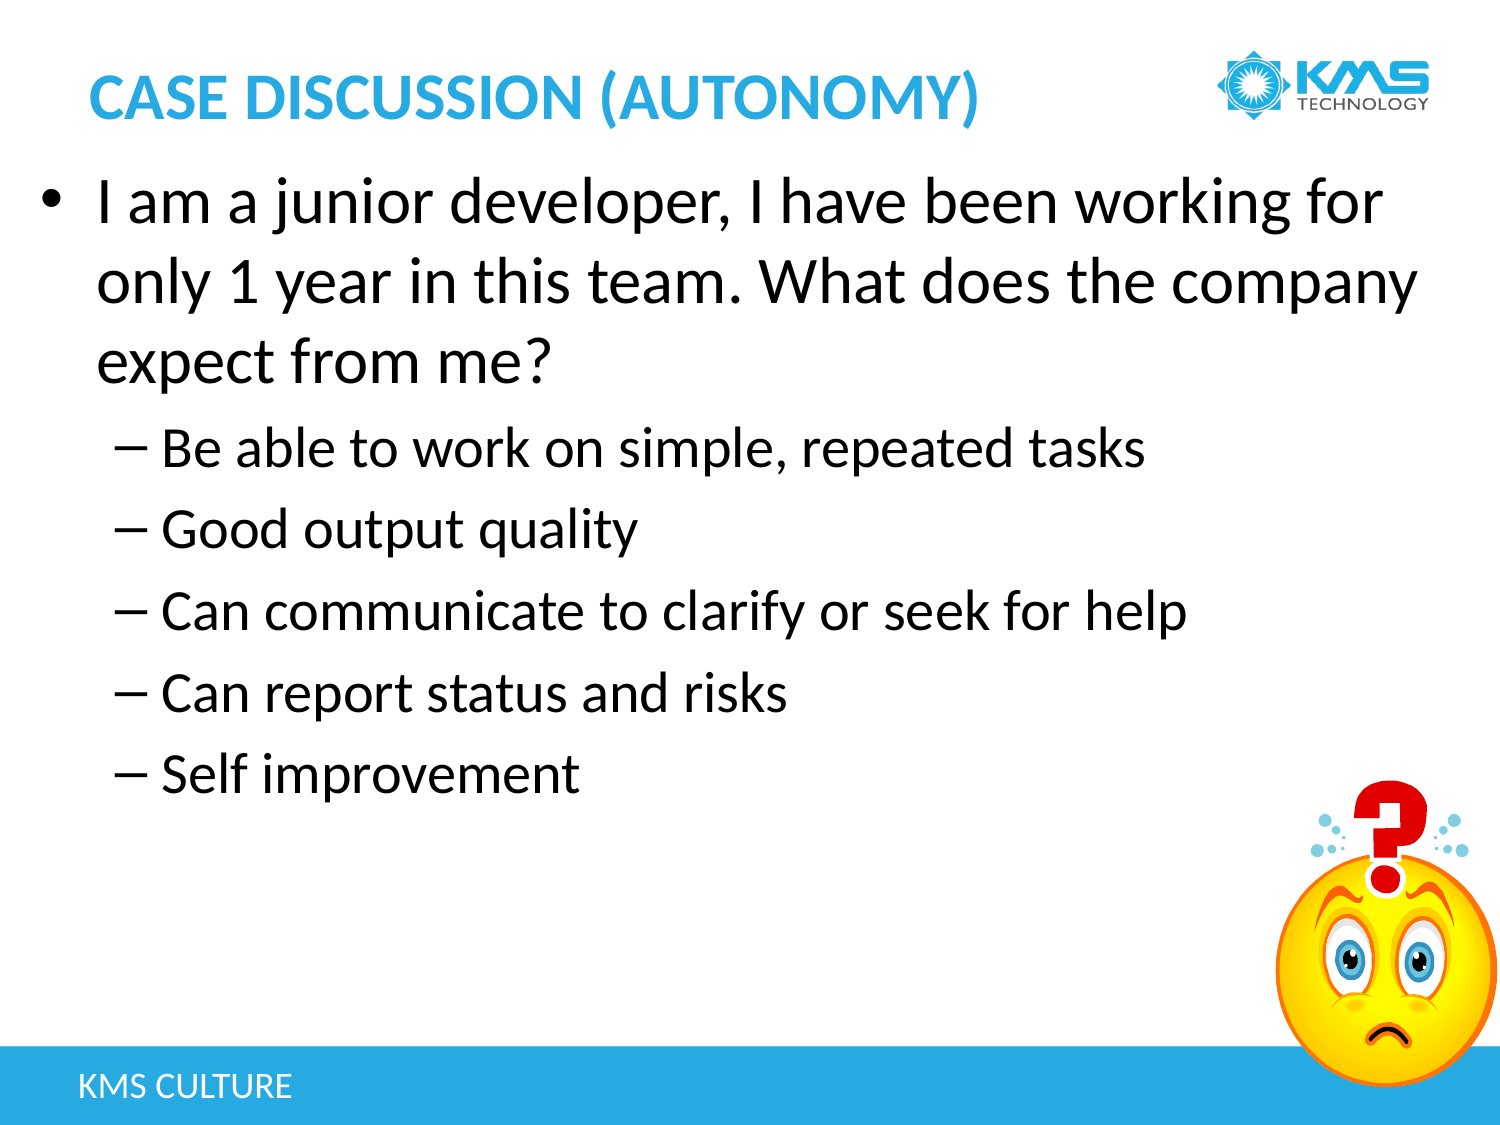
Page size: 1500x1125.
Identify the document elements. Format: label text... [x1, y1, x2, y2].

list KMS Culture [63, 1053, 978, 1125]
picture [1274, 775, 1499, 1089]
picture [1208, 45, 1436, 126]
list I am a junior developer, I have been working for only 1 year in this team. What does the company expect from me? Be able to work on simple, repeated tasks Good output quality Can communicate to clarify or seek for help Can report status and risks Self improvement [24, 149, 1478, 893]
title Case Discussion (Autonomy) [75, 45, 1102, 149]
